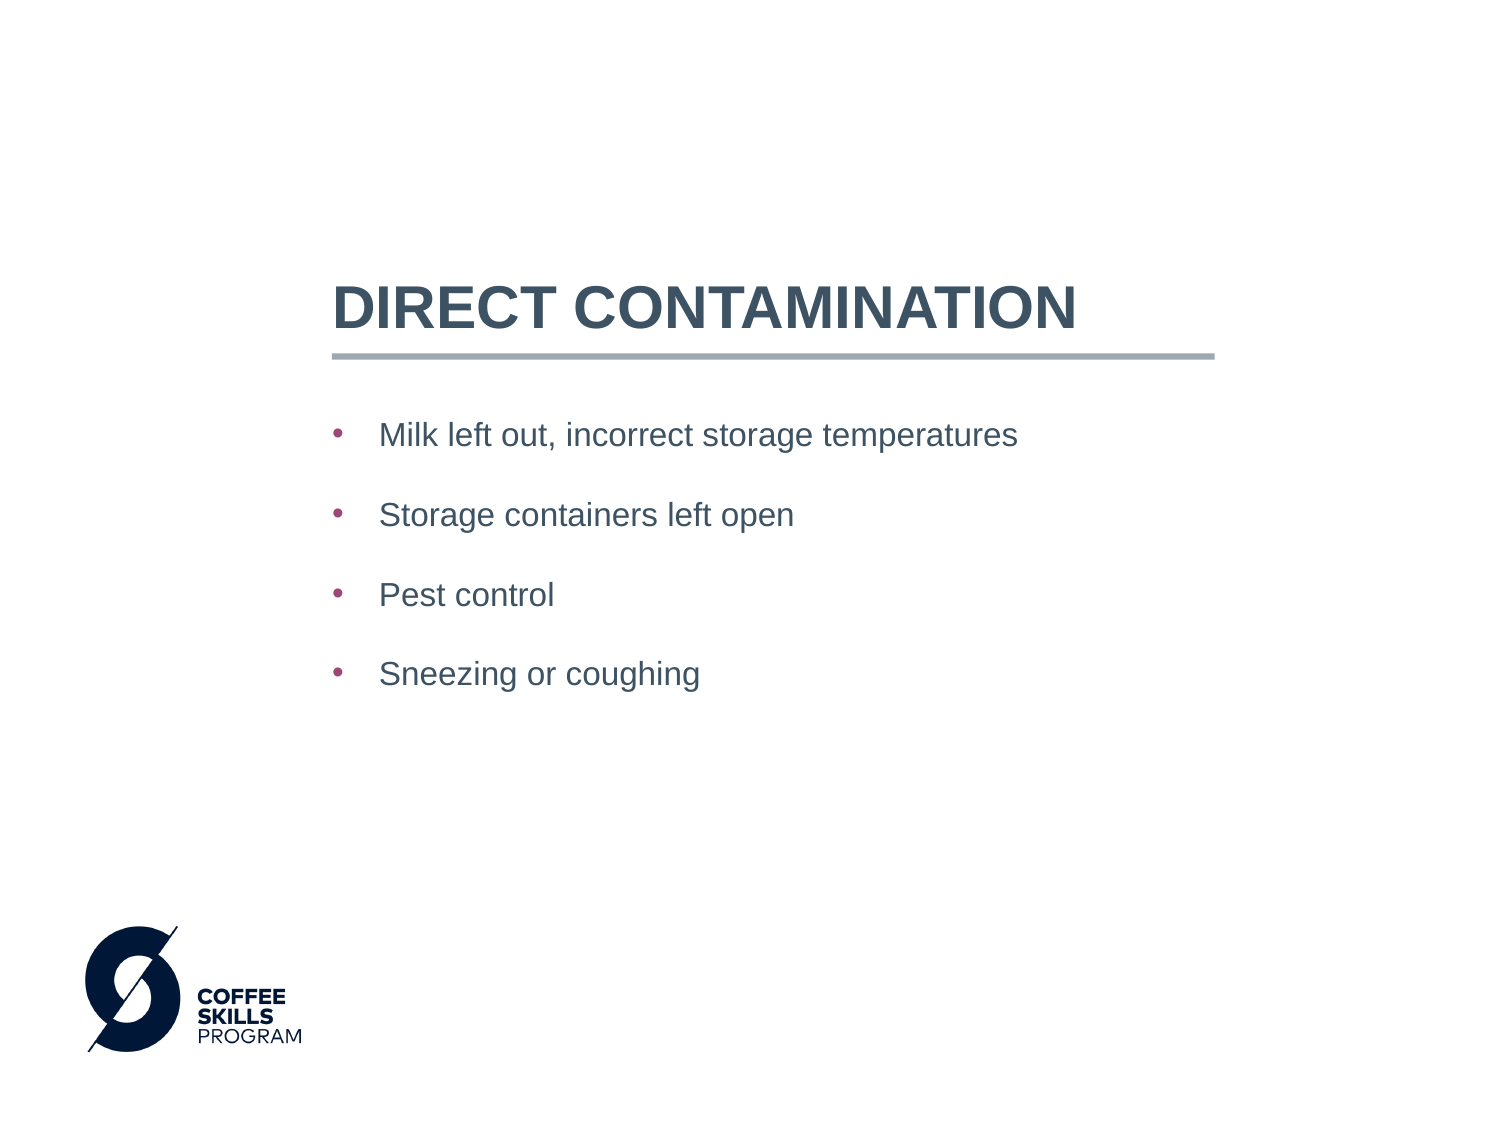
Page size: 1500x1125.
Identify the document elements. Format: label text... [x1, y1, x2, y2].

text_box DIRECT CONTAMINATION Milk left out, incorrect storage temperatures Storage containers left open Pest control Sneezing or coughing [317, 260, 1247, 867]
picture [62, 907, 313, 1068]
